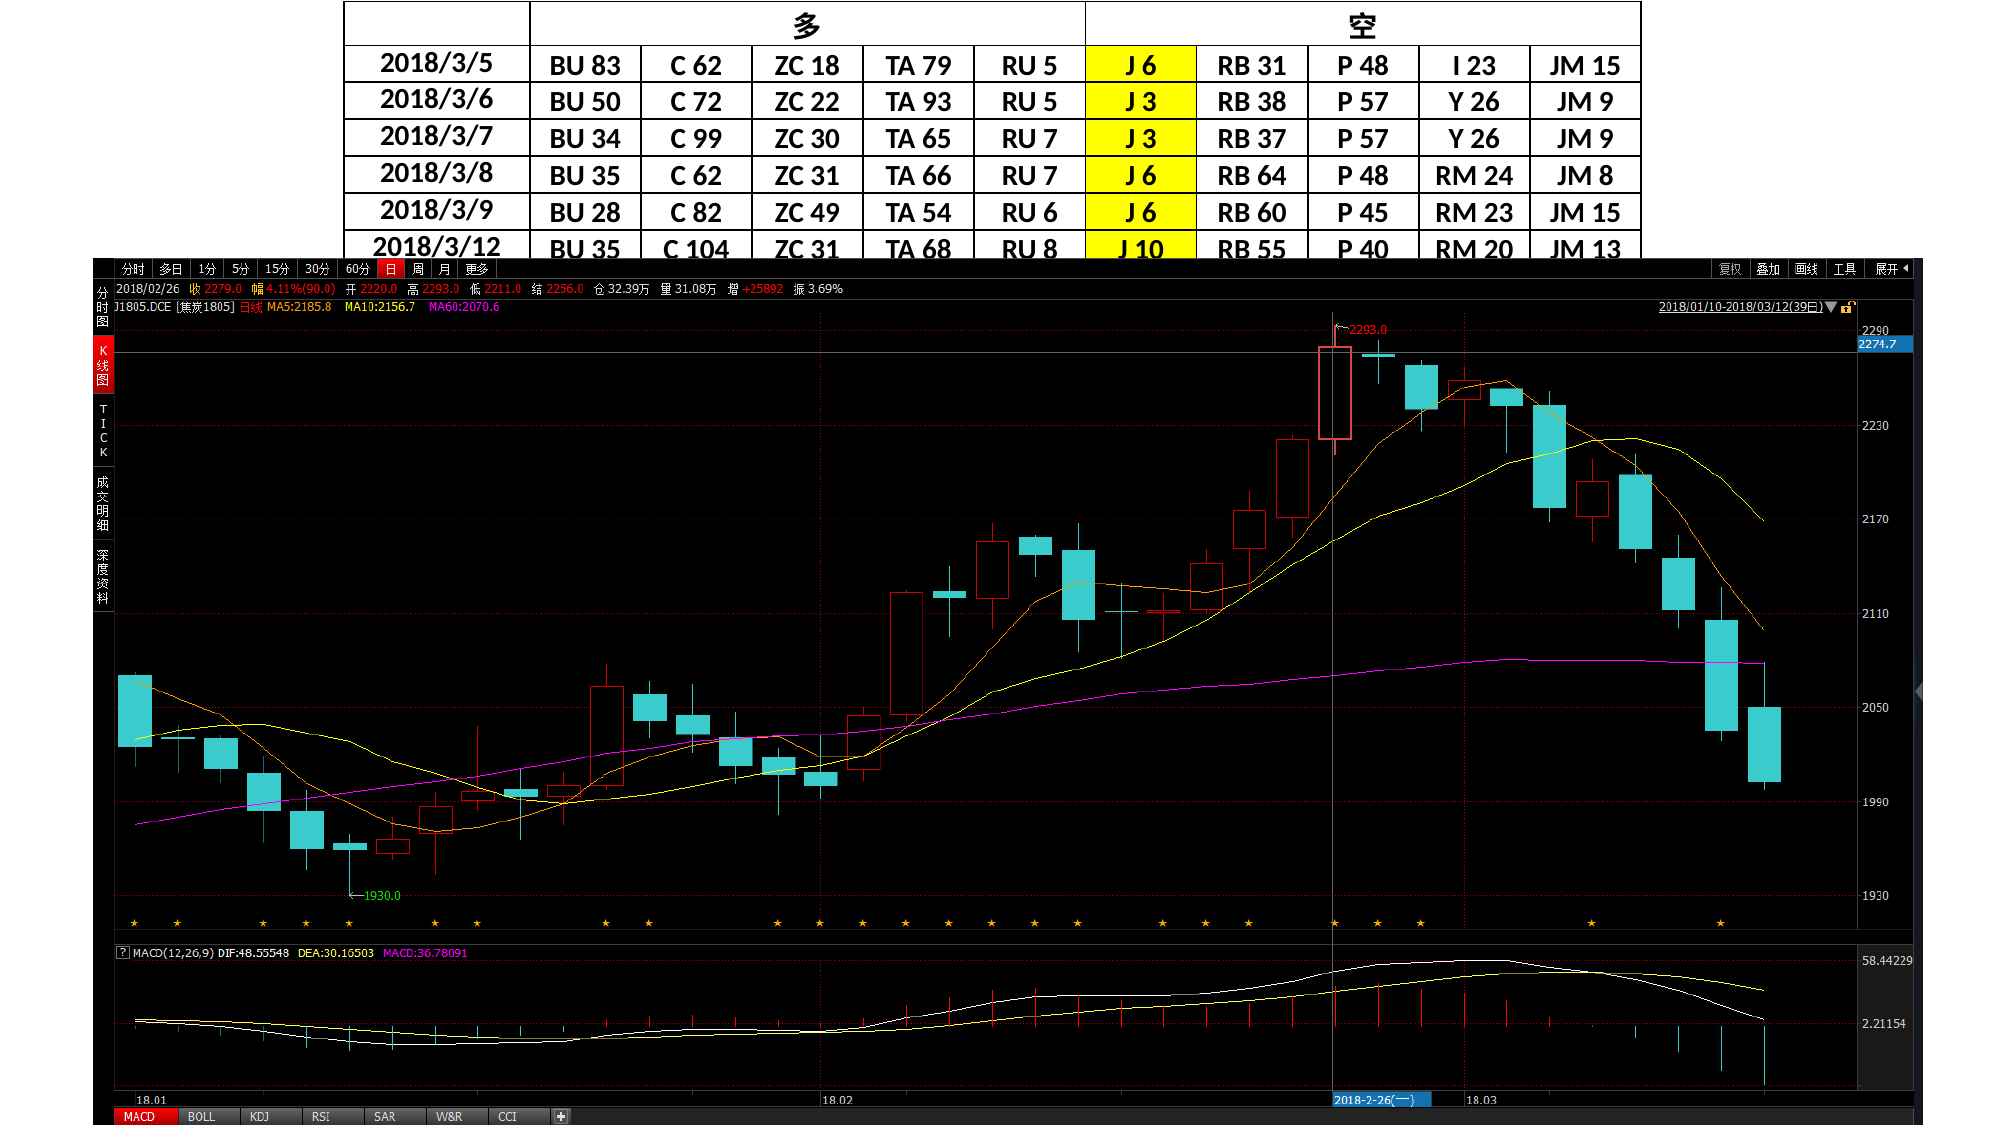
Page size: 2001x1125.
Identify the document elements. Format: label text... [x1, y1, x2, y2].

table_cell TA 65 [864, 120, 973, 155]
table_cell 2018/3/6 [345, 83, 529, 118]
table_cell RU 5 [975, 83, 1085, 118]
table_cell Y 26 [1420, 83, 1529, 118]
table_cell JM 9 [1531, 120, 1640, 155]
table_cell J 6 [1086, 157, 1196, 192]
table_cell RB 55 [1197, 231, 1307, 258]
table_cell C 104 [642, 231, 751, 258]
table_cell RB 64 [1197, 157, 1307, 192]
table_cell RU 7 [975, 120, 1085, 155]
table_cell RM 24 [1420, 157, 1529, 192]
table_cell JM 13 [1531, 231, 1640, 258]
table_cell RM 20 [1420, 231, 1529, 258]
table_cell Y 26 [1420, 120, 1529, 155]
table_cell RB 37 [1197, 120, 1307, 155]
table_cell ZC 30 [753, 120, 862, 155]
table_cell BU 50 [531, 83, 640, 118]
table_cell C 62 [642, 157, 751, 192]
picture [93, 258, 1923, 1125]
table_header 多 [531, 2, 1085, 45]
table_cell P 48 [1309, 46, 1418, 81]
table_cell P 40 [1309, 231, 1418, 258]
table_cell P 57 [1309, 120, 1418, 155]
table_cell P 57 [1309, 83, 1418, 118]
table_cell J 3 [1086, 120, 1196, 155]
table_cell BU 34 [531, 120, 640, 155]
table_cell ZC 31 [753, 157, 862, 192]
table_cell JM 9 [1531, 83, 1640, 118]
table_cell ZC 49 [753, 194, 862, 229]
table_cell JM 15 [1531, 46, 1640, 81]
table_cell 2018/3/9 [345, 194, 529, 229]
table_cell J 10 [1086, 231, 1196, 258]
table_cell I 23 [1420, 46, 1529, 81]
table_cell P 48 [1309, 157, 1418, 192]
table_cell 2018/3/7 [345, 120, 529, 155]
table_cell RM 23 [1420, 194, 1529, 229]
table_cell RB 60 [1197, 194, 1307, 229]
table_cell ZC 18 [753, 46, 862, 81]
table_cell JM 8 [1531, 157, 1640, 192]
table_cell 2018/3/5 [345, 46, 529, 81]
table_header [345, 2, 529, 45]
table_cell C 62 [642, 46, 751, 81]
table_cell C 82 [642, 194, 751, 229]
table_cell RU 6 [975, 194, 1085, 229]
table_cell BU 35 [531, 157, 640, 192]
table_cell TA 68 [864, 231, 973, 258]
table_cell BU 35 [531, 231, 640, 258]
table_cell C 99 [642, 120, 751, 155]
table_cell RB 31 [1197, 46, 1307, 81]
table_cell J 6 [1086, 46, 1196, 81]
table_header 空 [1086, 2, 1640, 45]
table_cell BU 83 [531, 46, 640, 81]
table_cell JM 15 [1531, 194, 1640, 229]
table_cell TA 54 [864, 194, 973, 229]
table_cell C 72 [642, 83, 751, 118]
table_cell J 6 [1086, 194, 1196, 229]
table_cell RU 8 [975, 231, 1085, 258]
table_cell TA 66 [864, 157, 973, 192]
table_cell 2018/3/8 [345, 157, 529, 192]
table_cell ZC 31 [753, 231, 862, 258]
table_cell ZC 22 [753, 83, 862, 118]
table_cell RU 7 [975, 157, 1085, 192]
table_cell P 45 [1309, 194, 1418, 229]
table_cell BU 28 [531, 194, 640, 229]
table_cell TA 93 [864, 83, 973, 118]
table_cell TA 79 [864, 46, 973, 81]
table_cell J 3 [1086, 83, 1196, 118]
table_cell 2018/3/12 [345, 231, 529, 258]
table_cell RB 38 [1197, 83, 1307, 118]
table_cell RU 5 [975, 46, 1085, 81]
